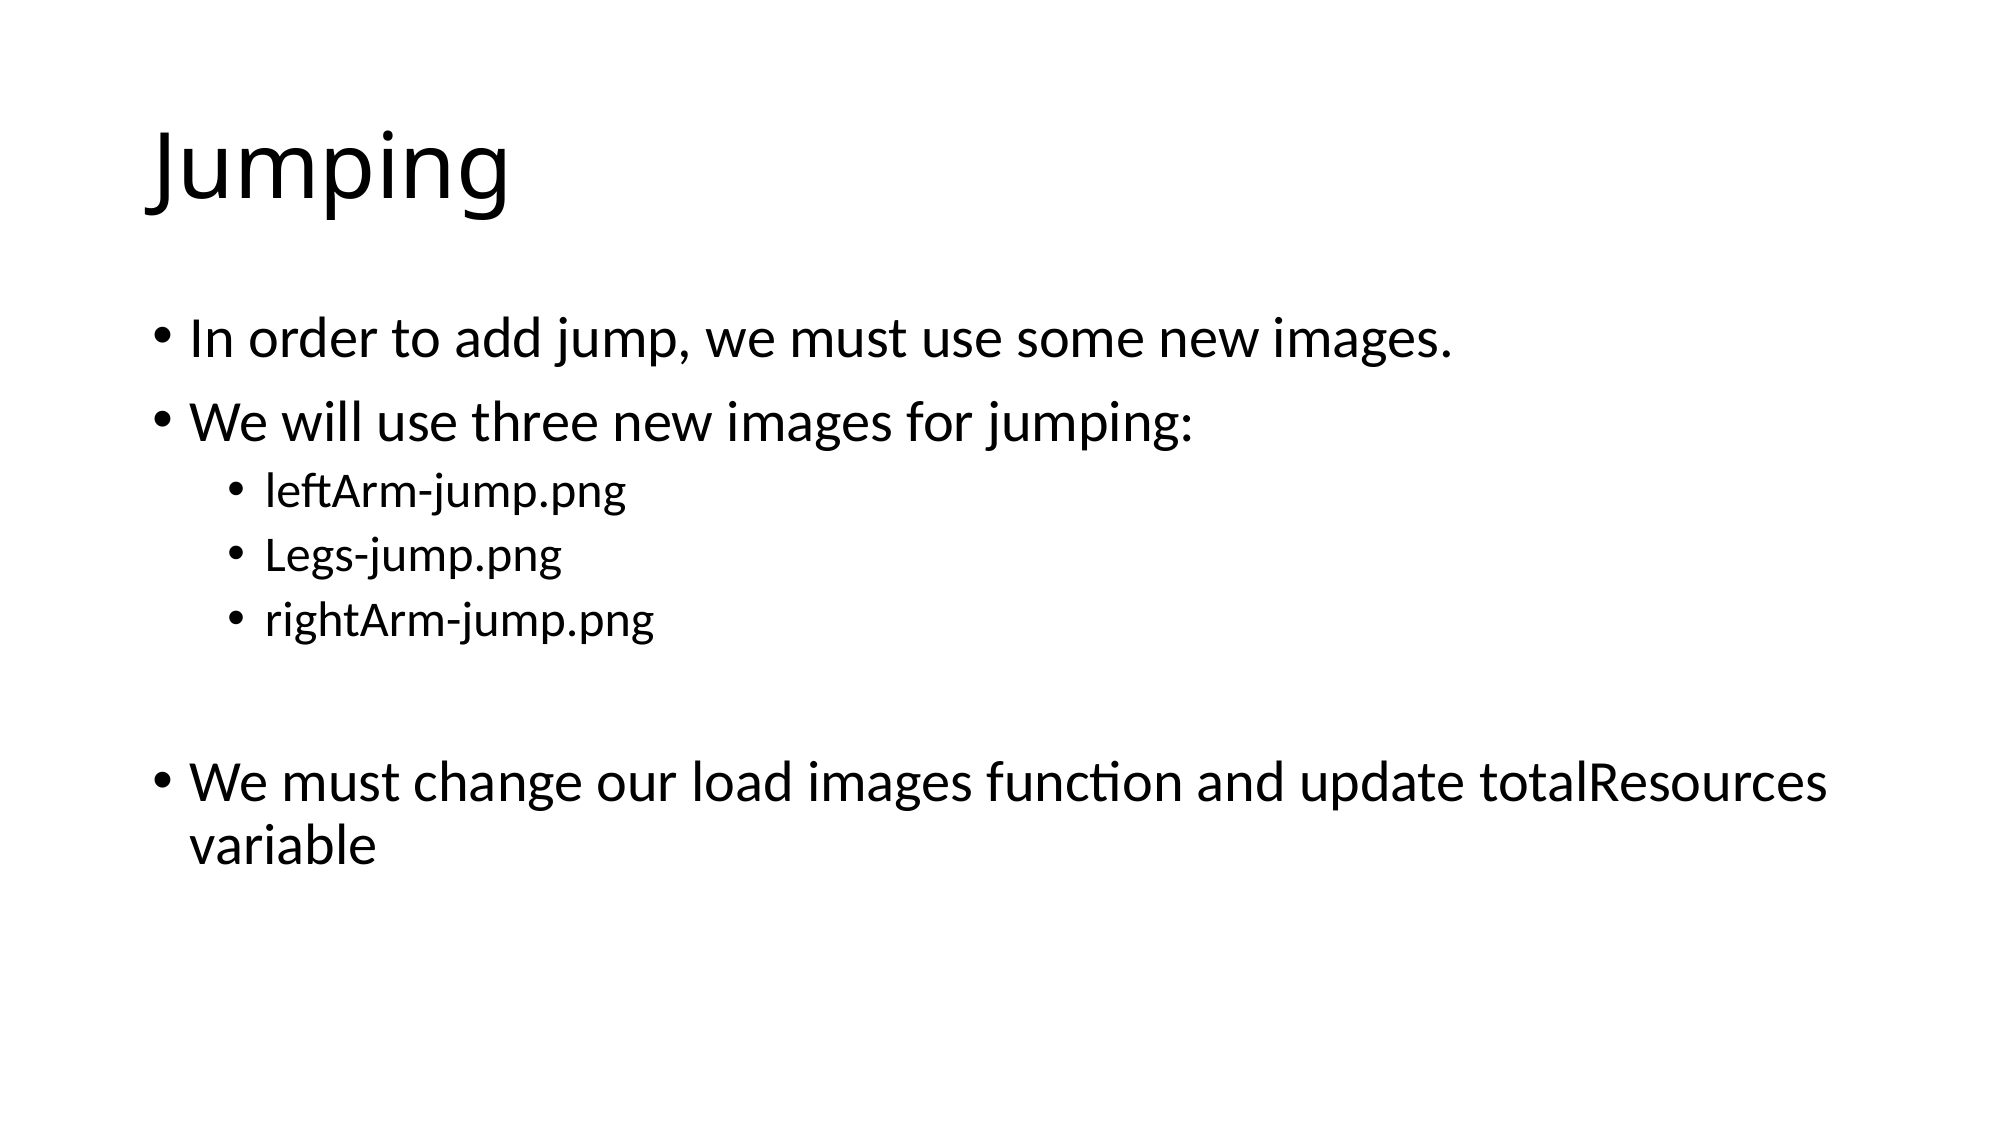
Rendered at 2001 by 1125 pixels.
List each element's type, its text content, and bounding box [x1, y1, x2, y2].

list In order to add jump, we must use some new images. We will use three new images for jumping: leftArm-jump.png Legs-jump.png rightArm-jump.png We must change our load images function and update totalResources variable [137, 299, 1863, 1014]
title Jumping [137, 59, 1863, 278]
